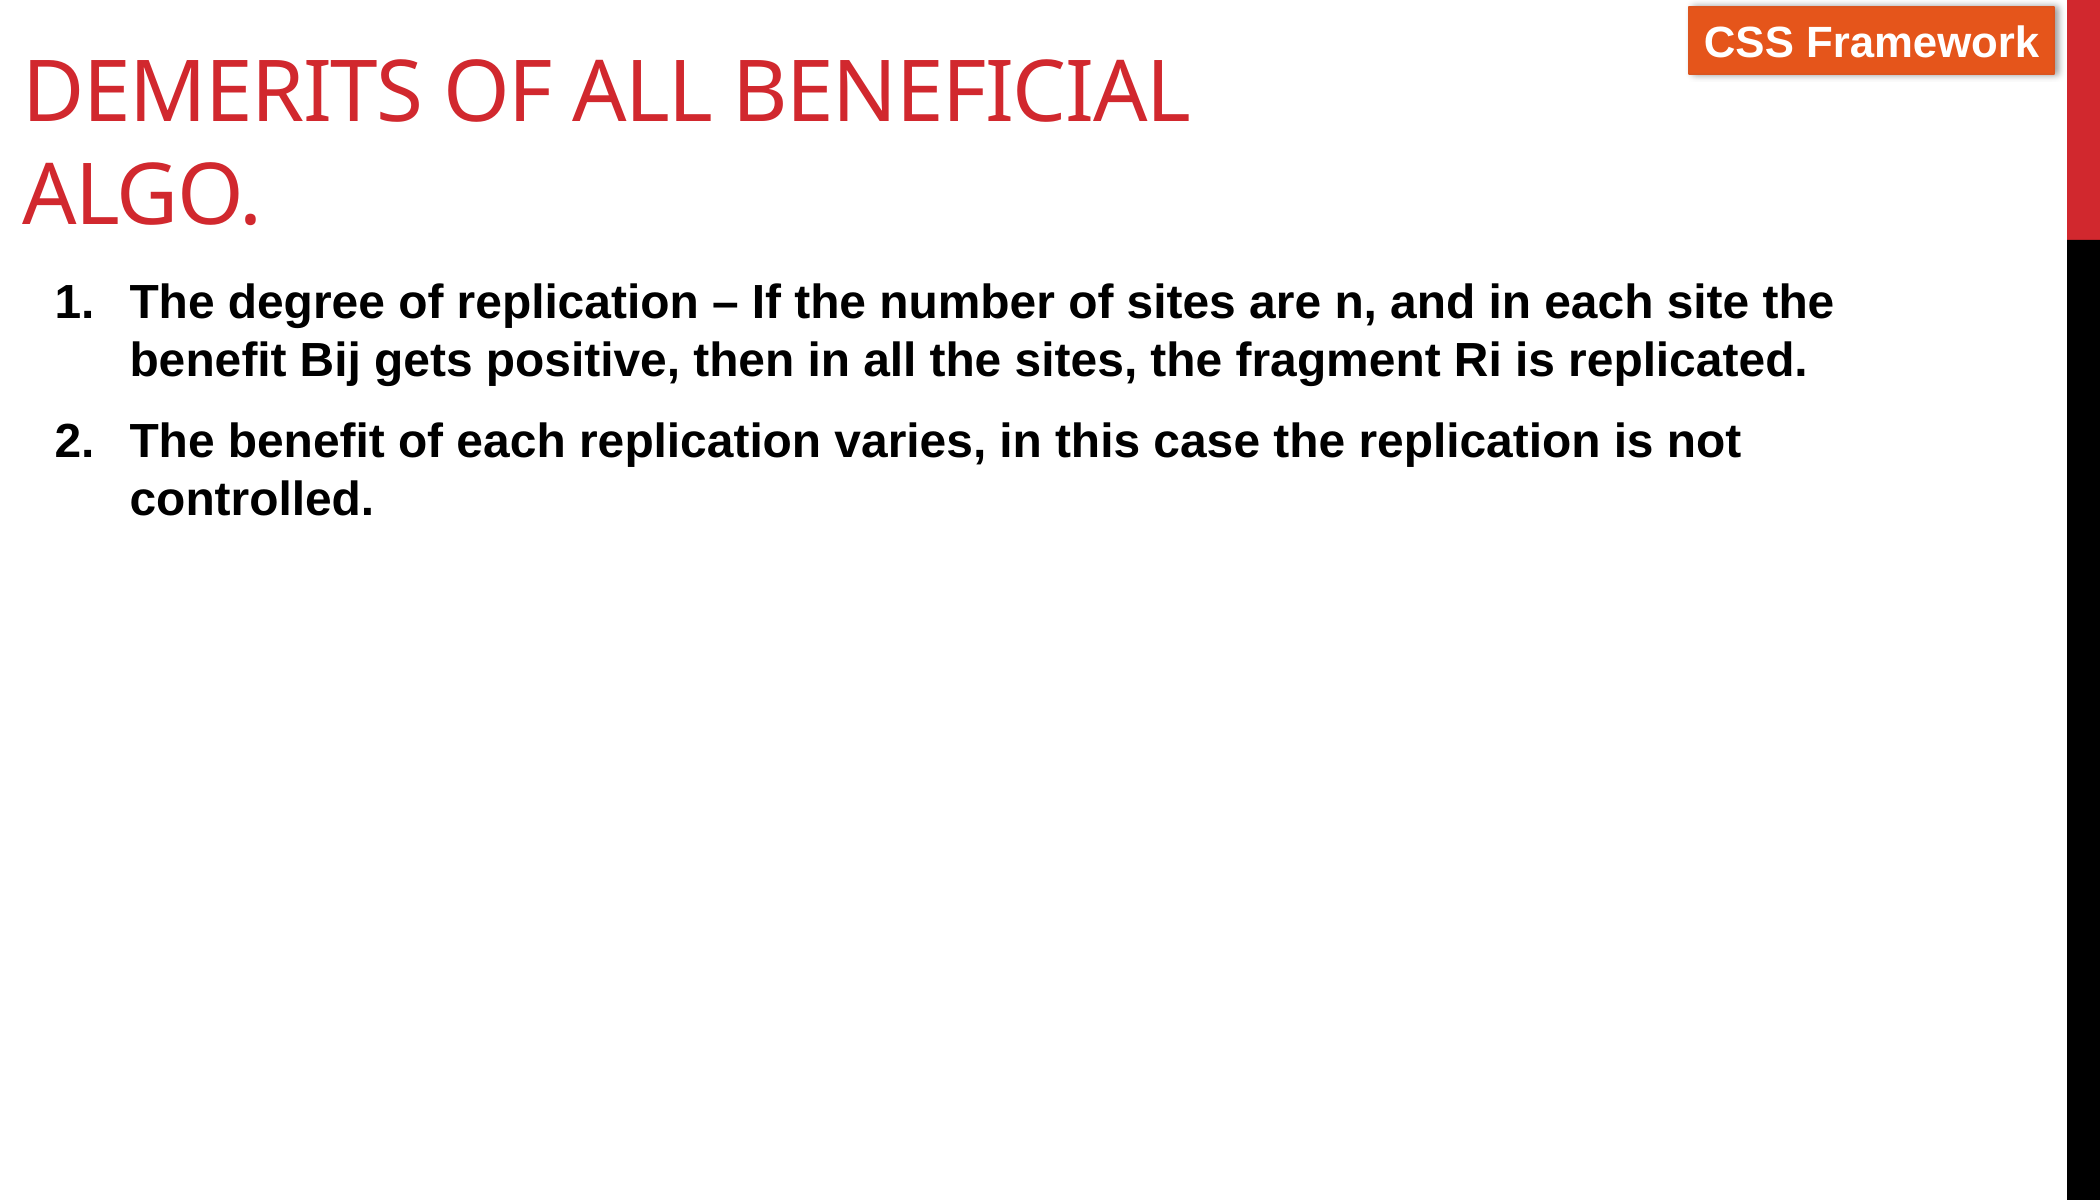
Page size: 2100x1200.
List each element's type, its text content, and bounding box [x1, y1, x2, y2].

title Demerits of All Beneficial algo. [5, 9, 1225, 250]
list The degree of replication – If the number of sites are n, and in each site the benefit Bij gets positive, then in all the sites, the fragment Ri is replicated. The benefit of each replication varies, in this case the replication is not controlled. [37, 262, 2000, 1138]
